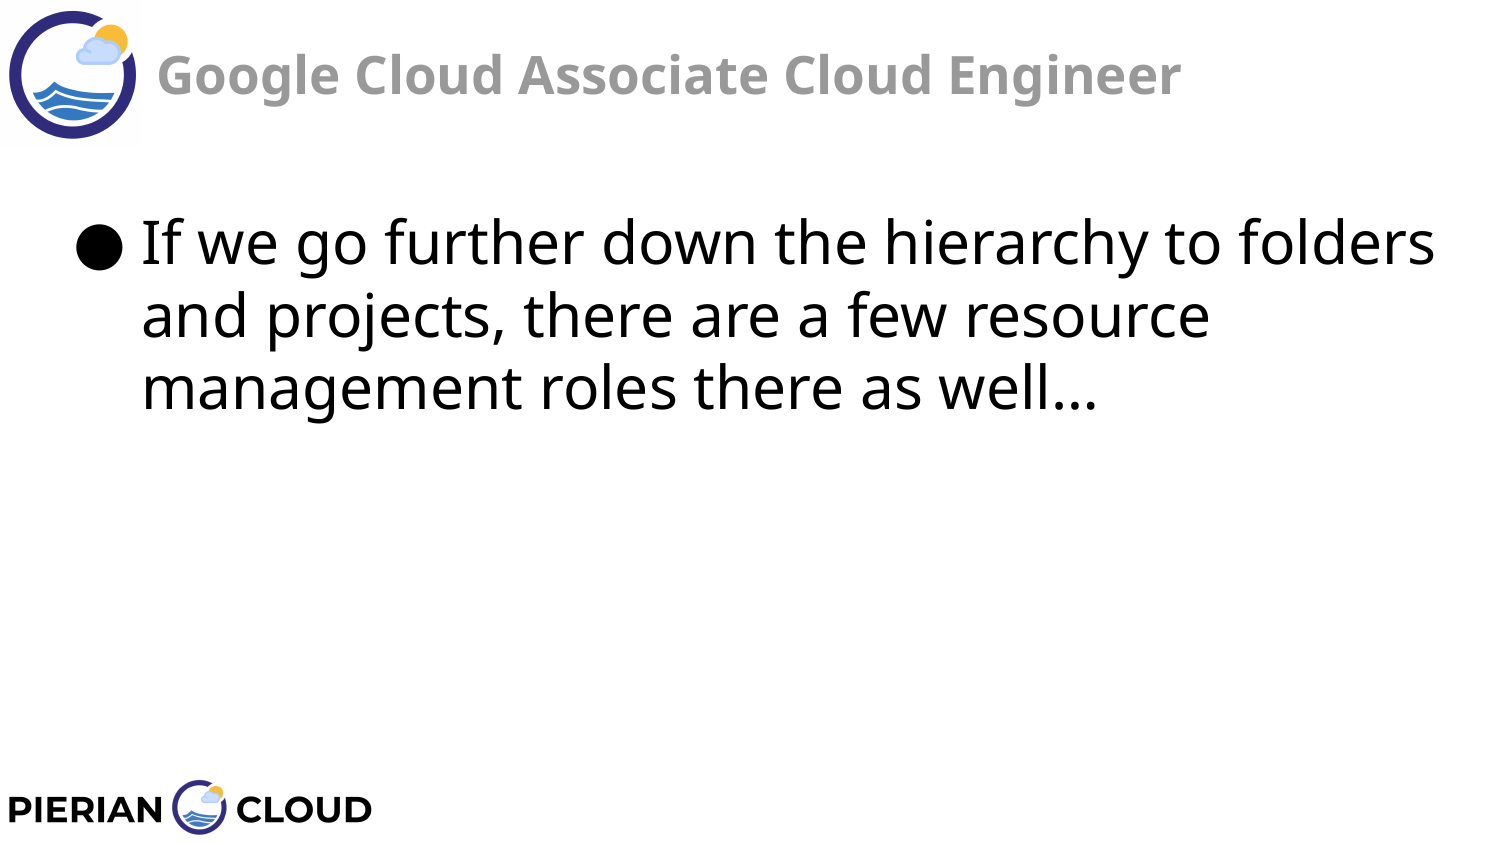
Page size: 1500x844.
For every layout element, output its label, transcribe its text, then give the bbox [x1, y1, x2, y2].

title Google Cloud Associate Cloud Engineer [146, 25, 1420, 120]
picture [0, 758, 375, 844]
subtitle If we go further down the hierarchy to folders and projects, there are a few resource management roles there as well… [51, 189, 1476, 750]
picture [0, 0, 142, 146]
